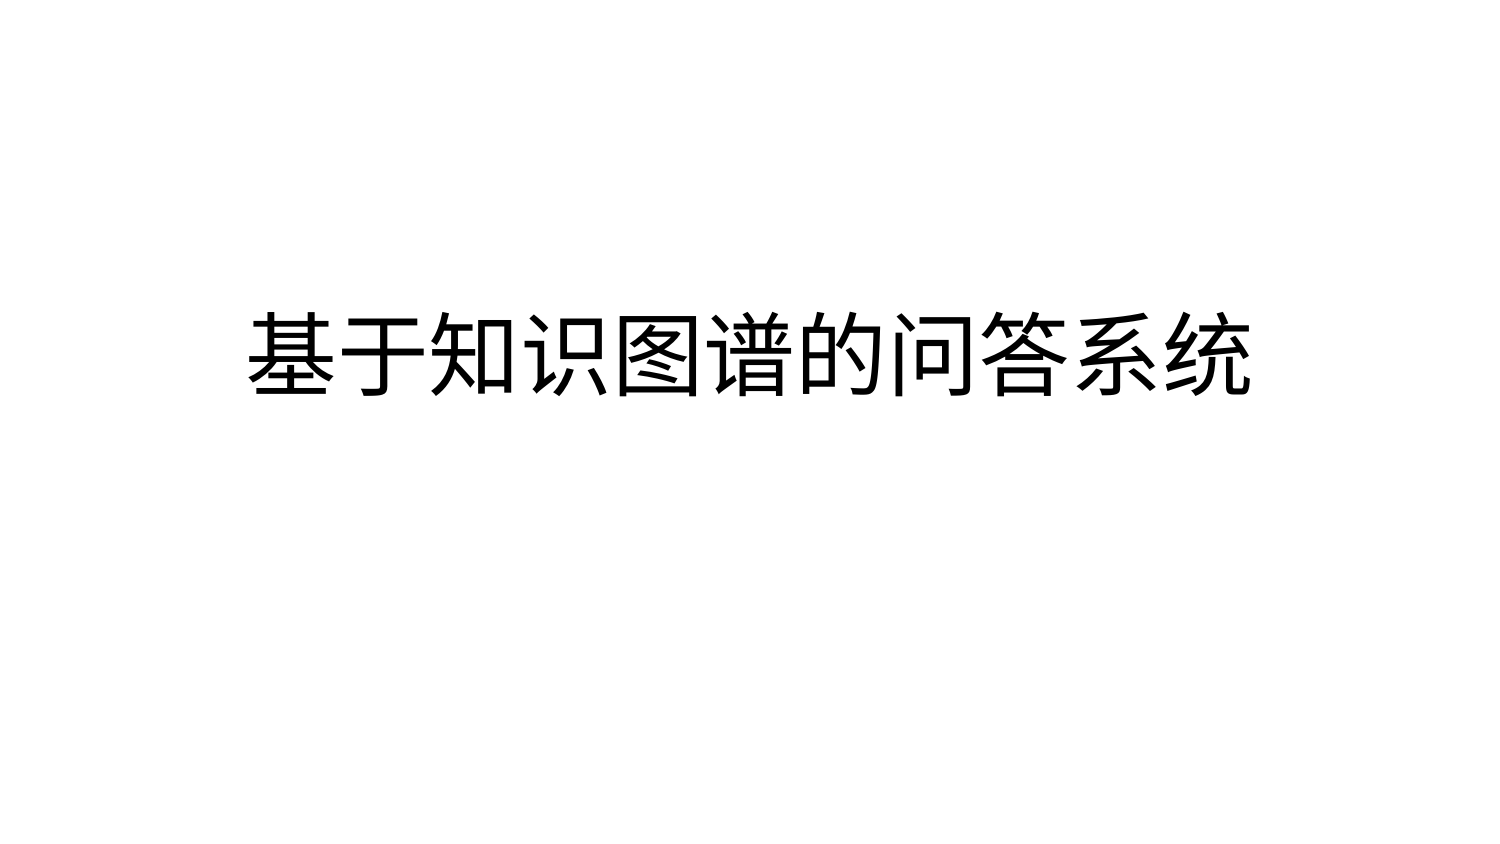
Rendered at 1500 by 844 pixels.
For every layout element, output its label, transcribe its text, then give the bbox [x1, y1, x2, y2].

title 基于知识图谱的问答系统 [112, 262, 1388, 443]
